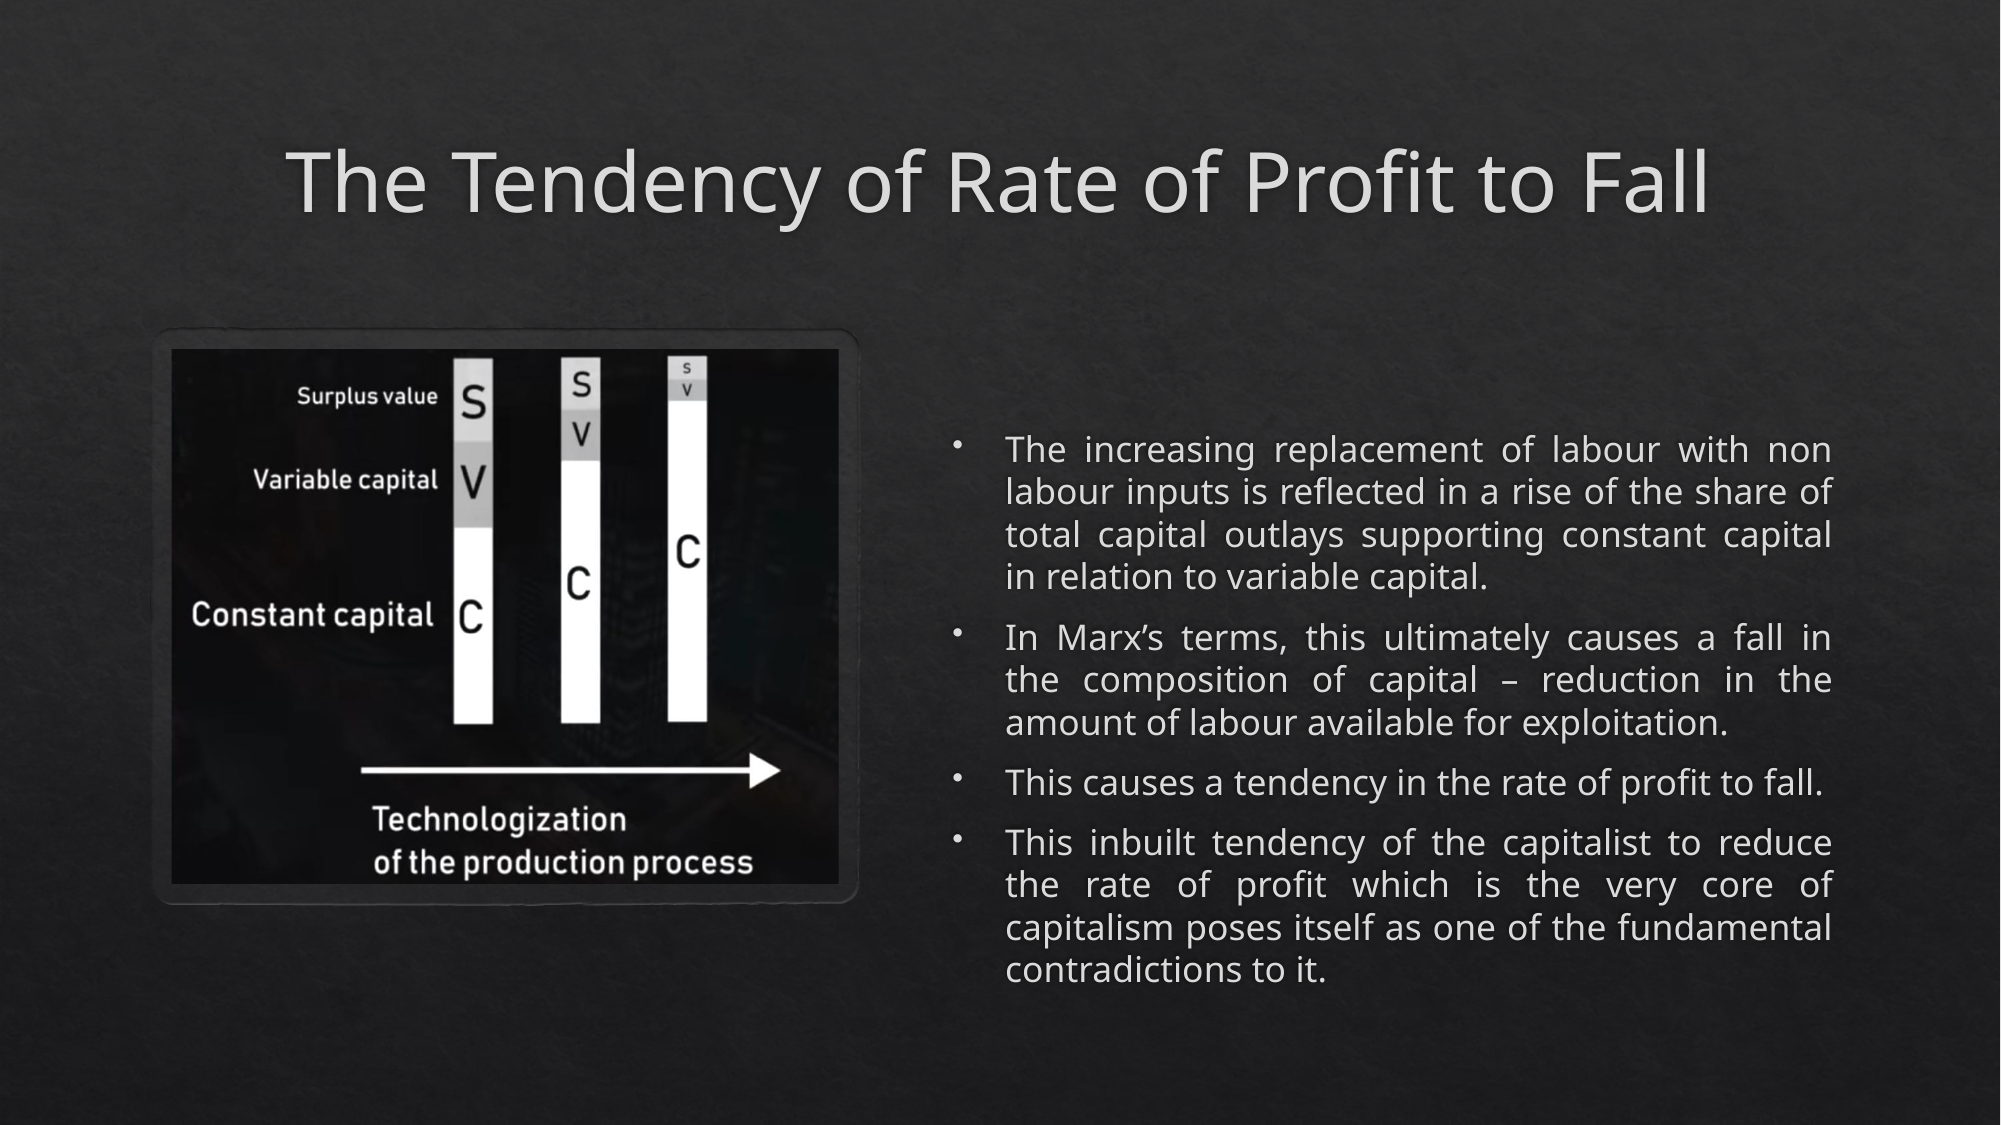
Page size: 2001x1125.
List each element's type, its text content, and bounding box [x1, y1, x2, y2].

picture [149, 327, 862, 906]
list The increasing replacement of labour with non labour inputs is reflected in a rise of the share of total capital outlays supporting constant capital in relation to variable capital. In Marx’s terms, this ultimately causes a fall in the composition of capital – reduction in the amount of labour available for exploitation. This causes a tendency in the rate of profit to fall. This inbuilt tendency of the capitalist to reduce the rate of profit which is the very core of capitalism poses itself as one of the fundamental contradictions to it. [938, 359, 1849, 1025]
title The Tendency of Rate of Profit to Fall [149, 99, 1849, 260]
